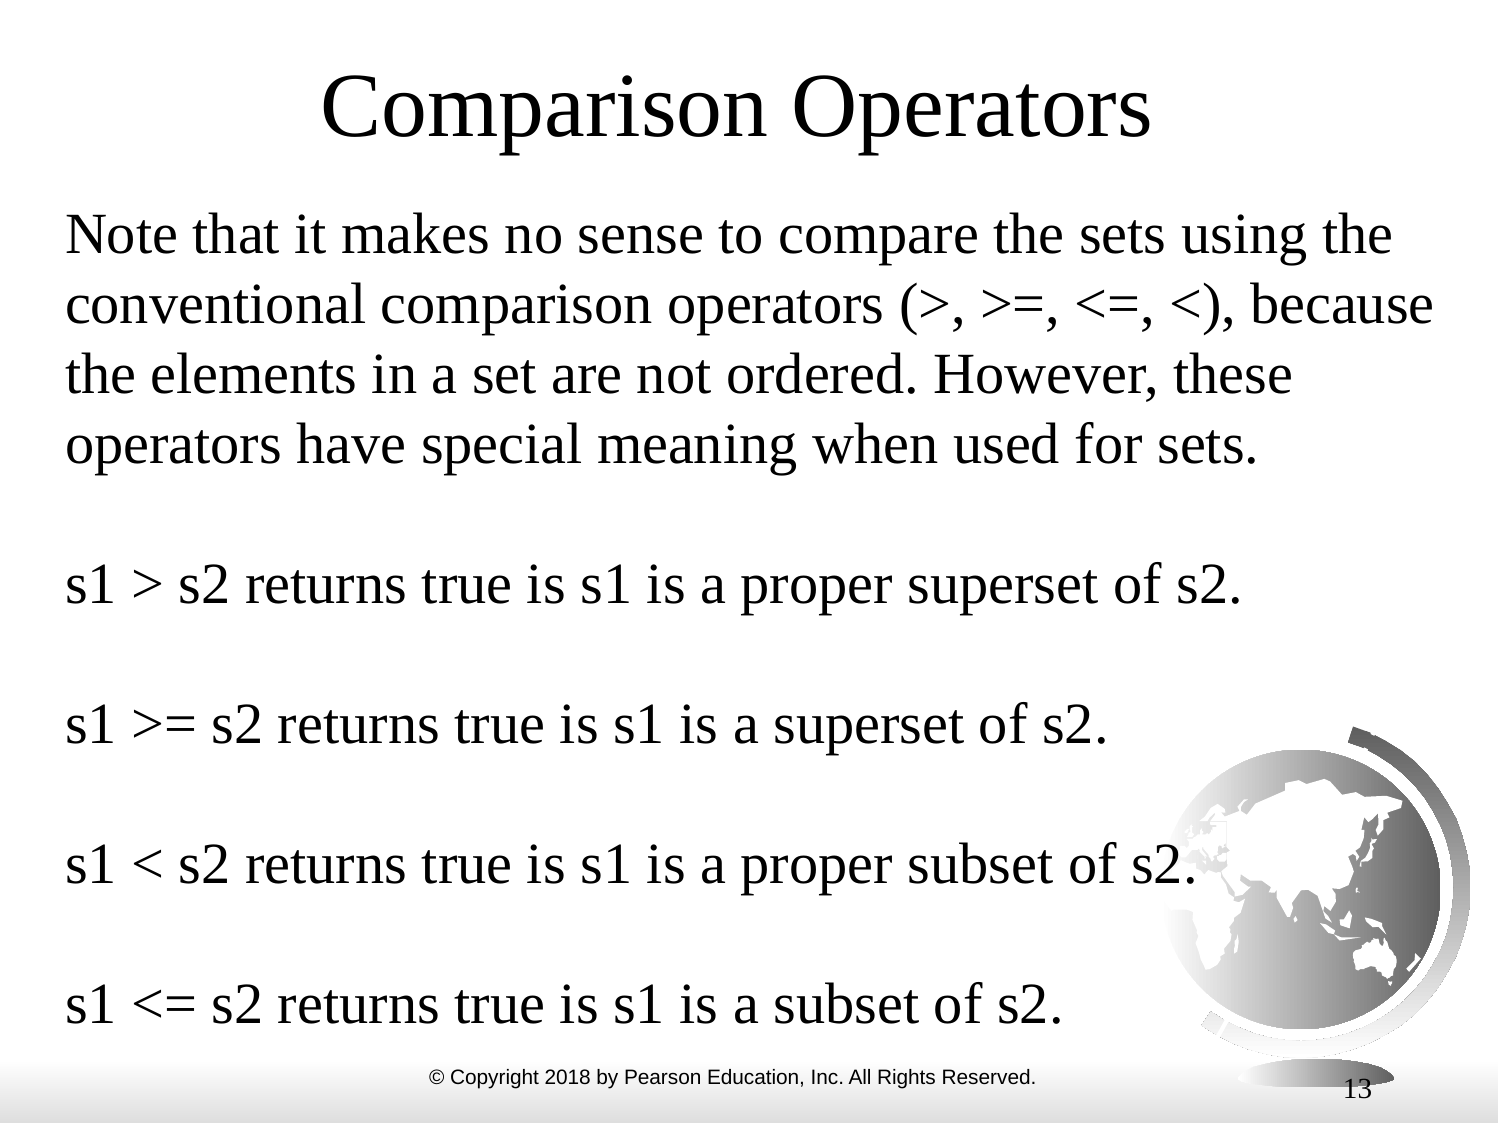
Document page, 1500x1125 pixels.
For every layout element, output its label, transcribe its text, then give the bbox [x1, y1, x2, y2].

title Comparison Operators [99, 50, 1375, 150]
text_box Note that it makes no sense to compare the sets using the conventional comparison operators (>, >=, <=, <), because the elements in a set are not ordered. However, these operators have special meaning when used for sets. s1 > s2 returns true is s1 is a proper superset of s2. s1 >= s2 returns true is s1 is a superset of s2. s1 < s2 returns true is s1 is a proper subset of s2. s1 <= s2 returns true is s1 is a subset of s2. [49, 187, 1463, 1013]
slide_number 13 [1074, 1049, 1388, 1125]
